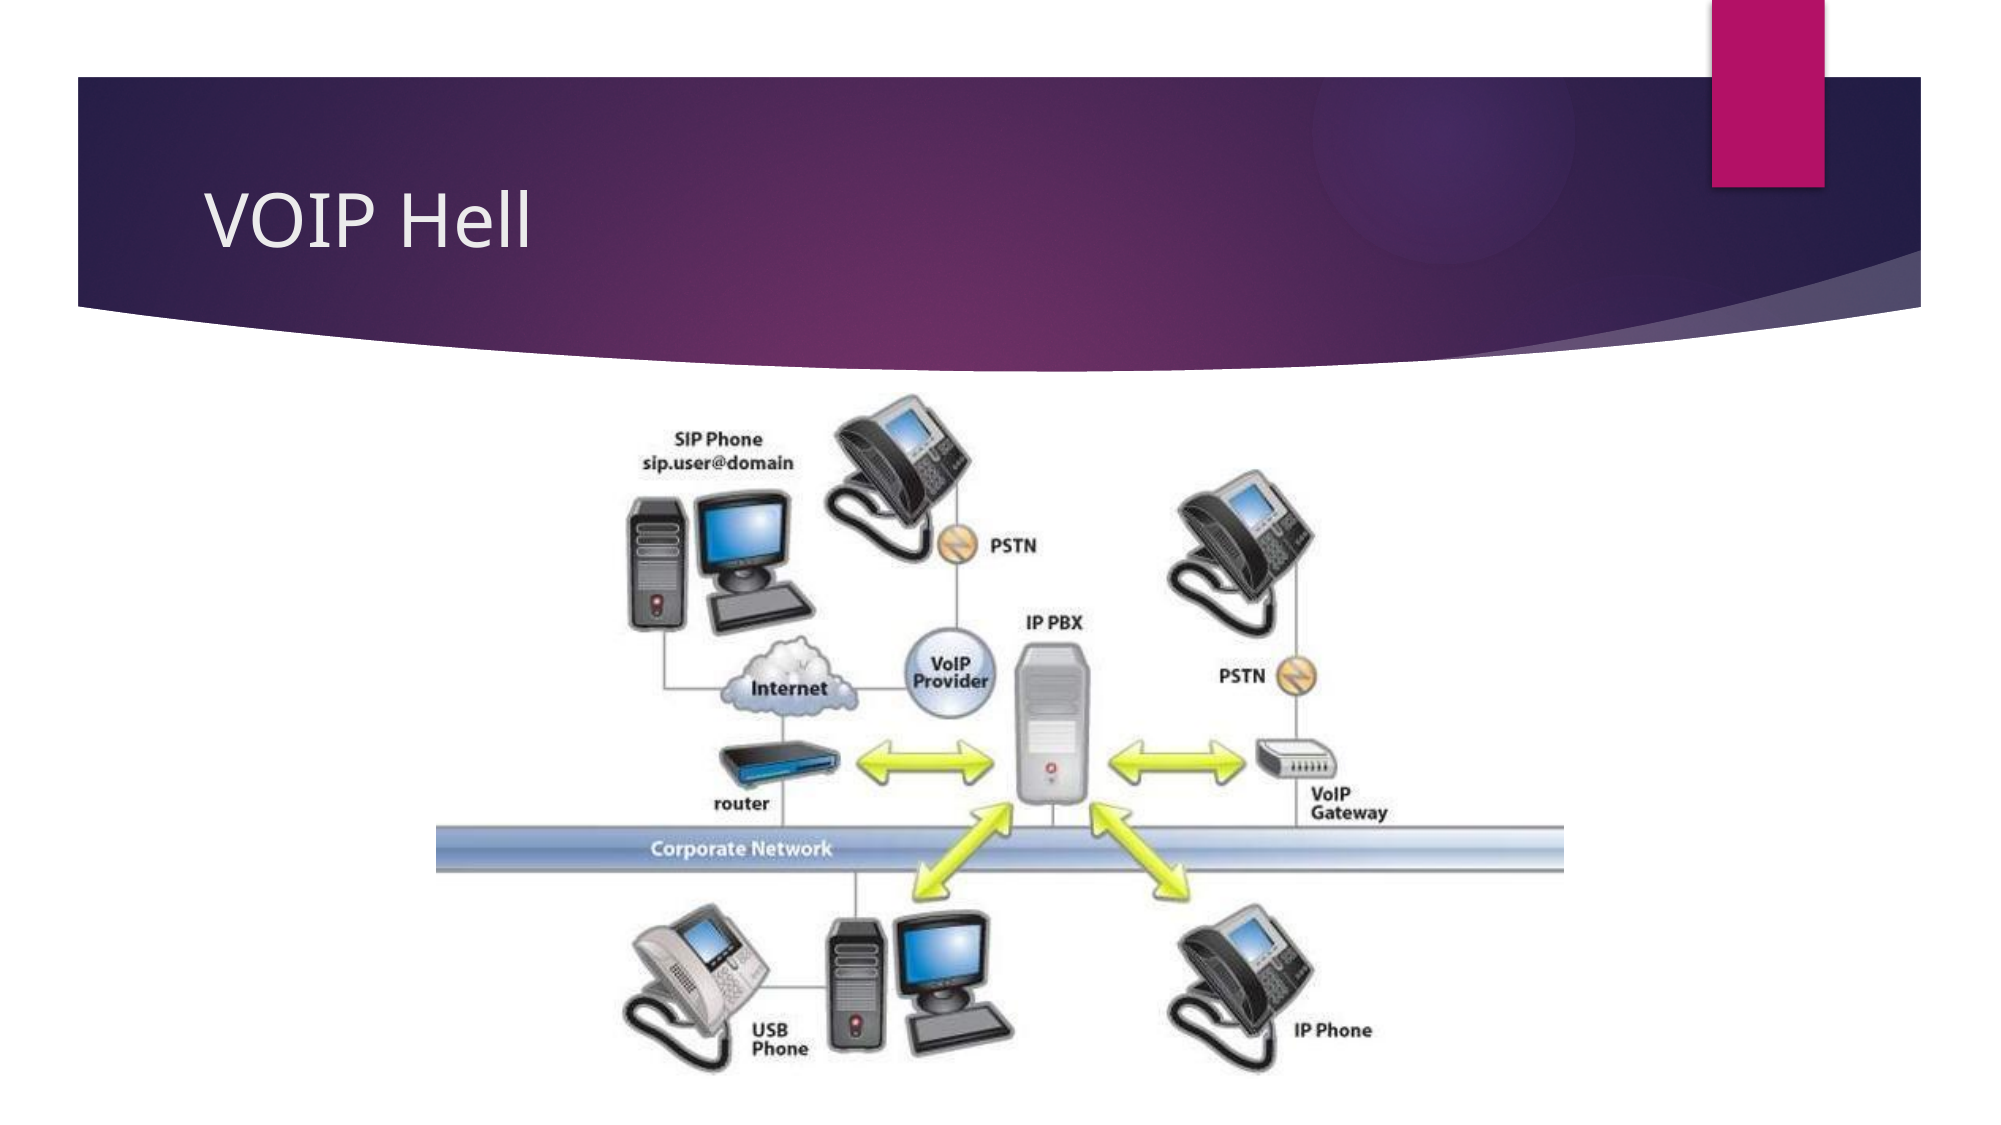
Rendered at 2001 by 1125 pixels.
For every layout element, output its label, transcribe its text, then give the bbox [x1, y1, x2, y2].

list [435, 392, 1565, 1080]
title VOIP Hell [189, 159, 1627, 276]
